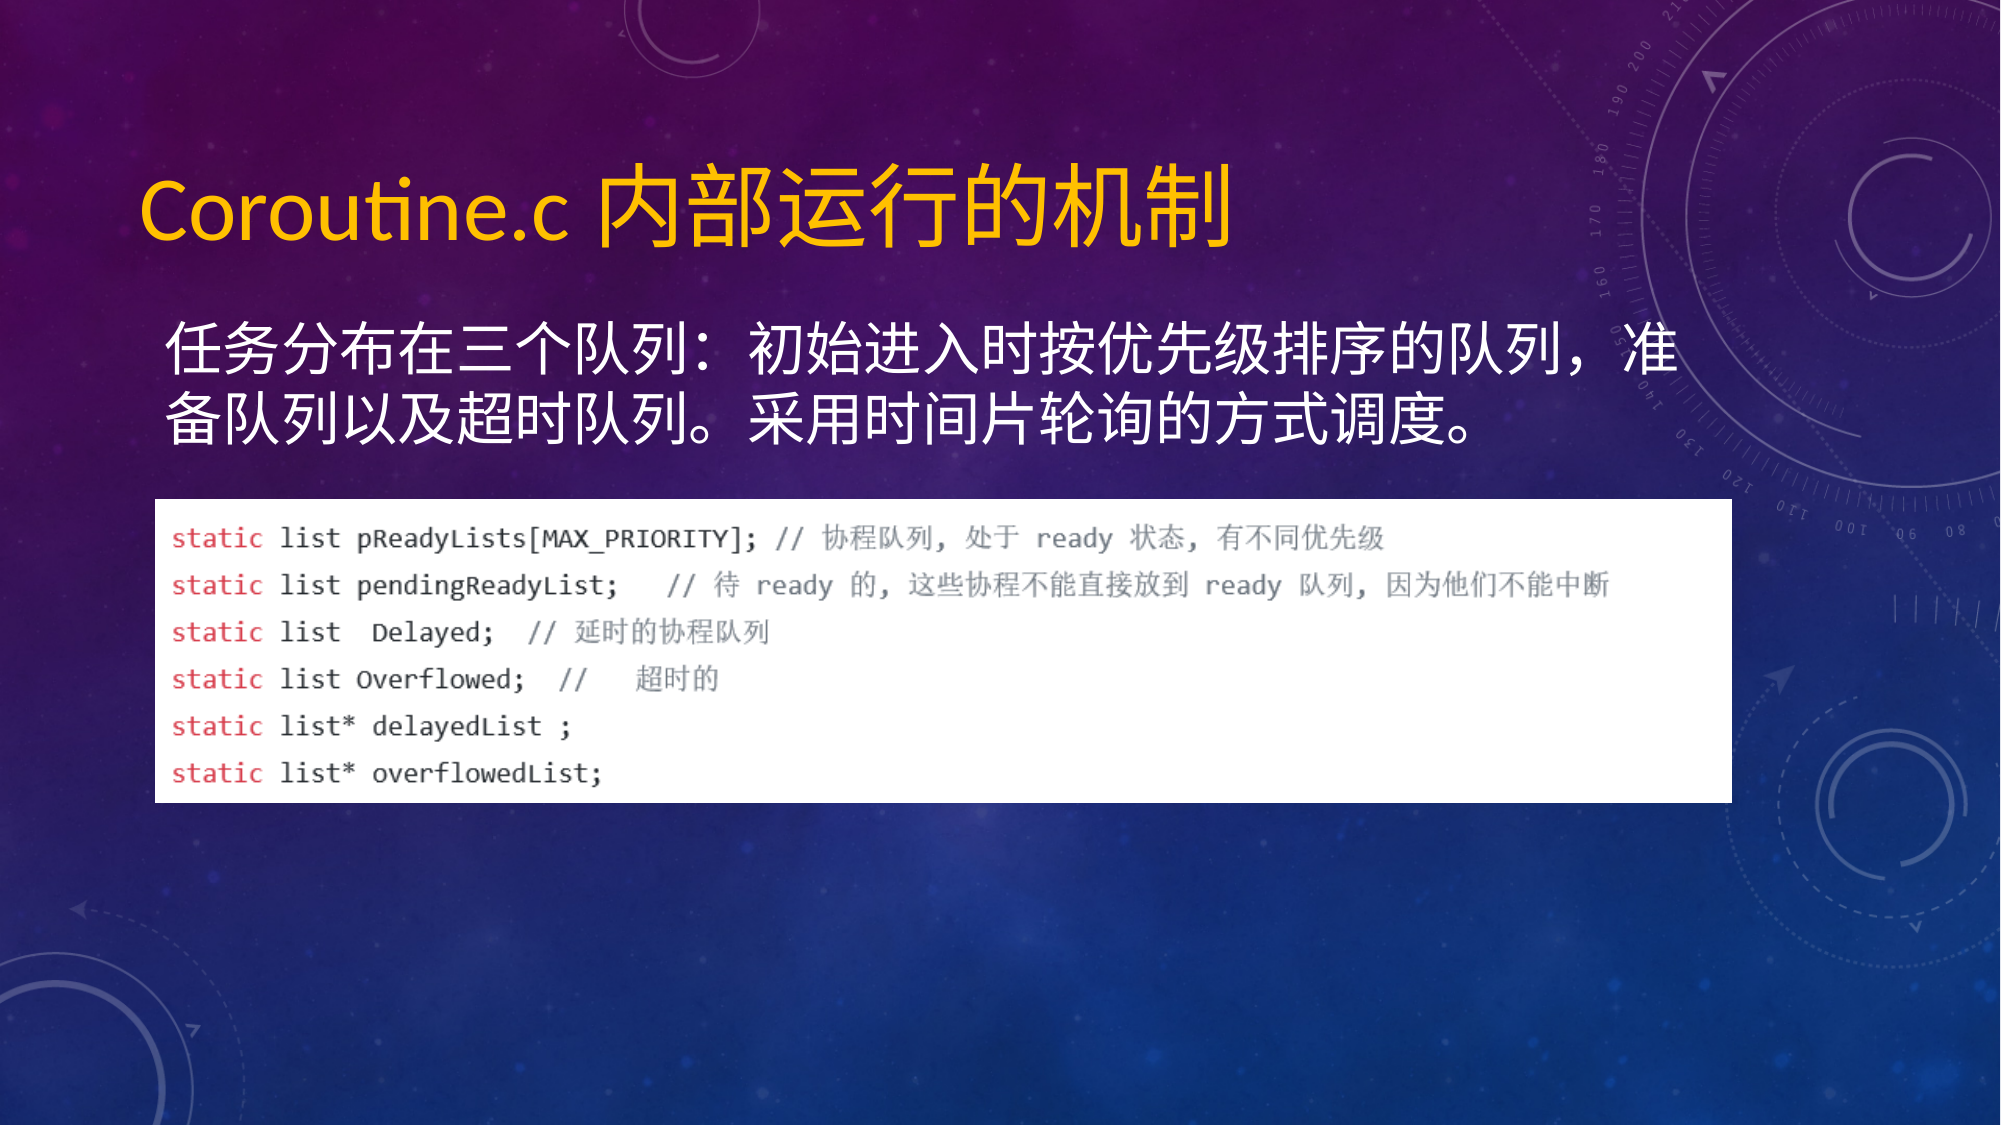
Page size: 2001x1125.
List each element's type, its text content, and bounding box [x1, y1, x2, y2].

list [154, 498, 1732, 803]
text_box Coroutine.c内部运行的机制 [124, 141, 1787, 266]
picture [0, 0, 2001, 1125]
text_box 任务分布在三个队列：初始进入时按优先级排序的队列，准备队列以及超时队列。采用时间片轮询的方式调度。 [149, 304, 1707, 460]
